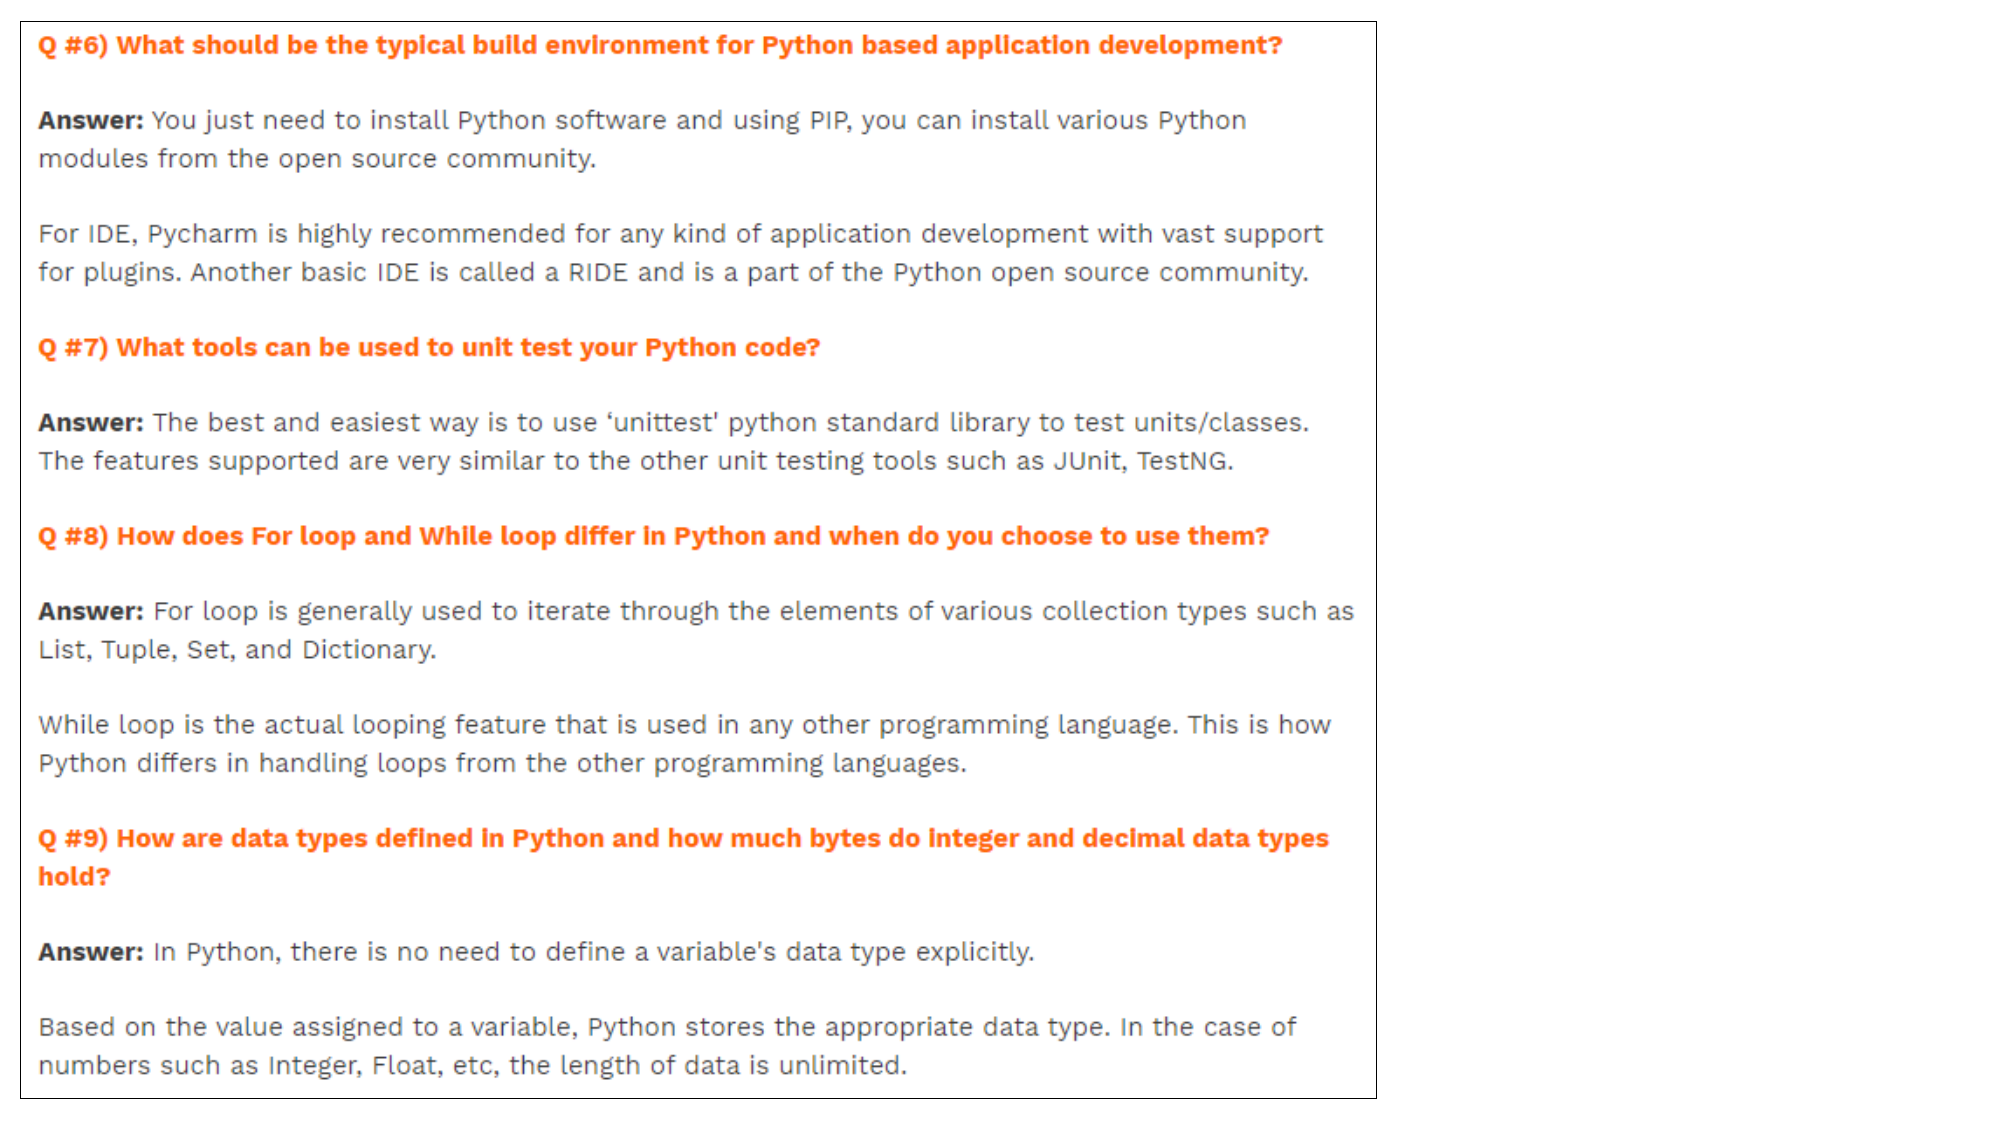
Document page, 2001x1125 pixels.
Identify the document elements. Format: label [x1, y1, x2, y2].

picture [20, 21, 1377, 1099]
